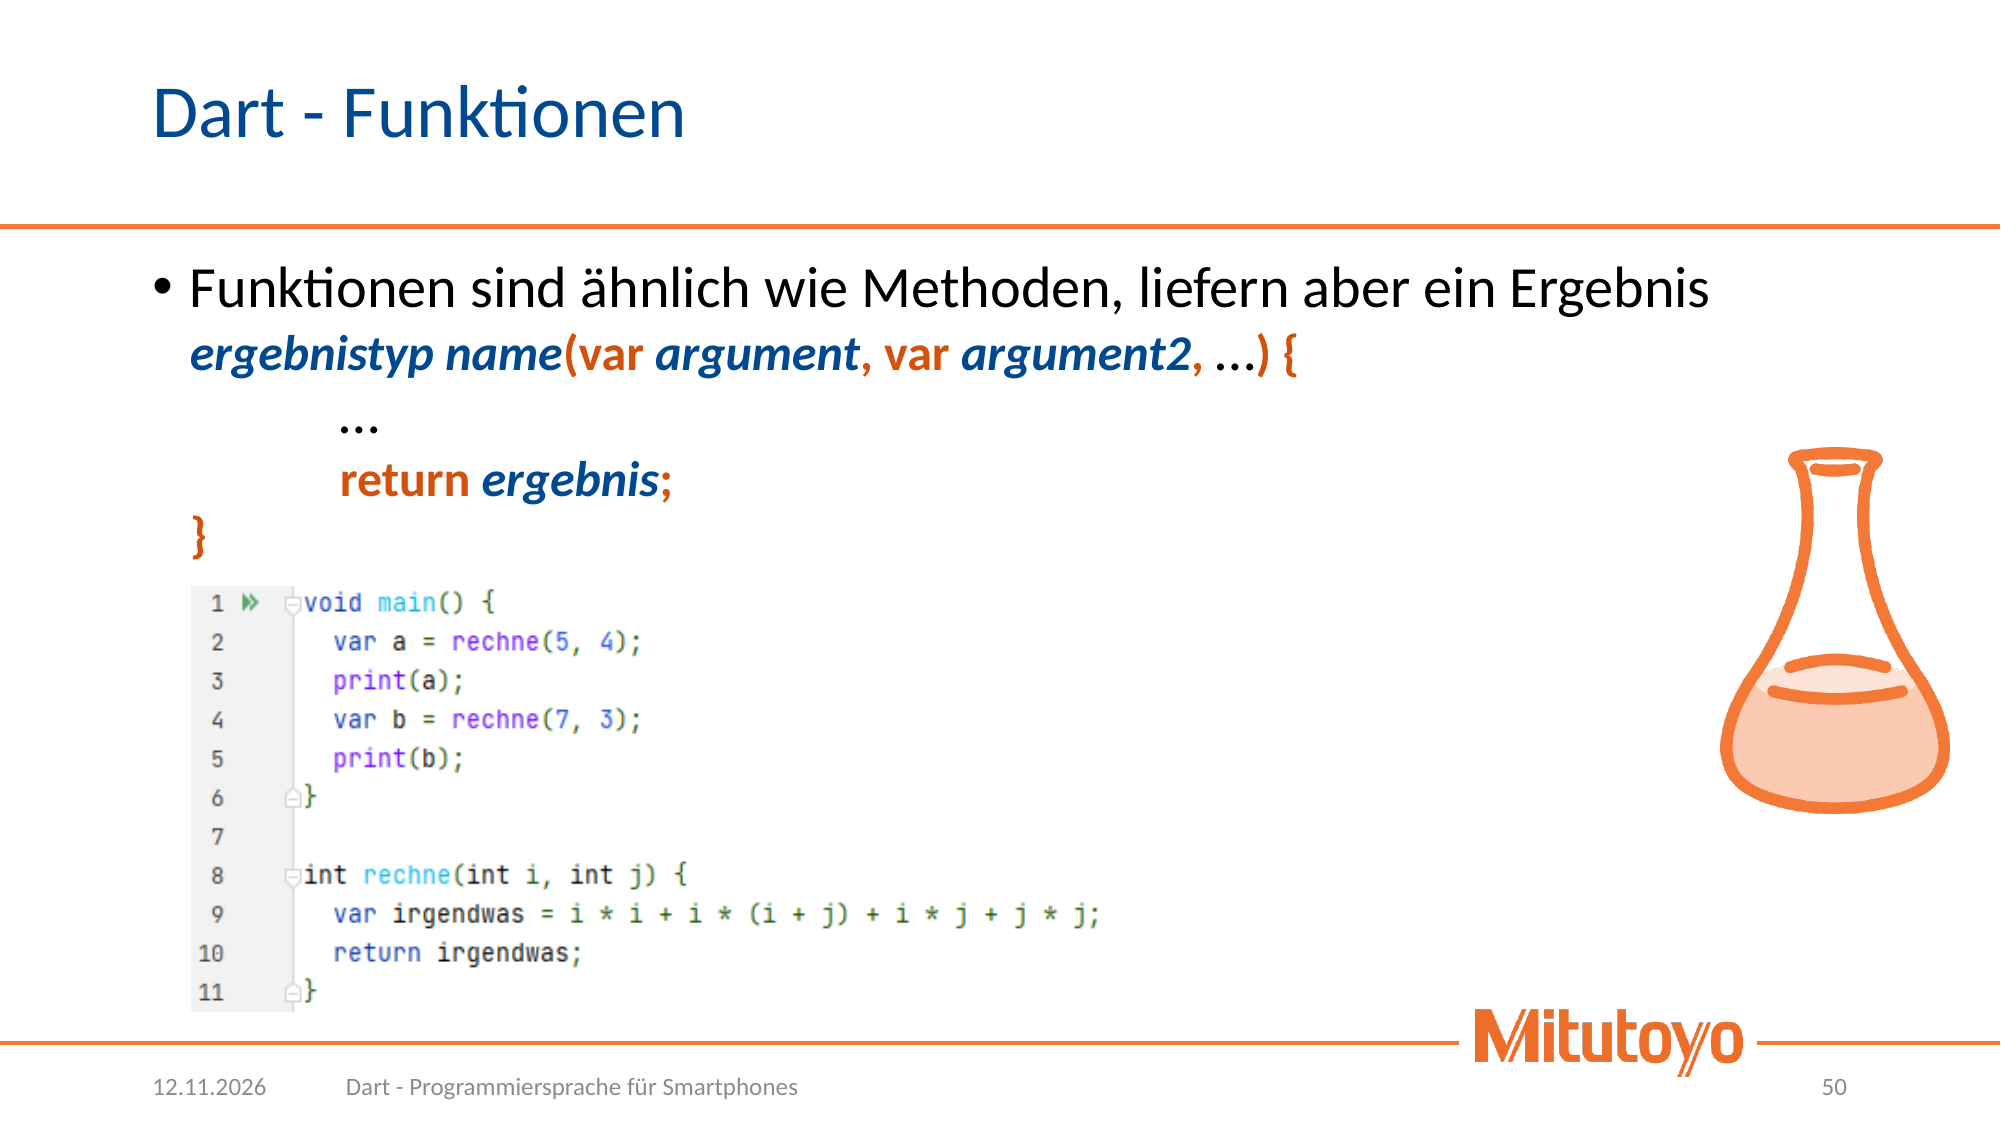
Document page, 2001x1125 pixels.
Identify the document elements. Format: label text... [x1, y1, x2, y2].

footer Dart - Programmiersprache für Smartphones [330, 1055, 1721, 1116]
list Funktionen sind ähnlich wie Methoden, liefern aber ein Ergebnis ergebnistyp name(var argument, var argument2, …) { … return ergebnis; } [137, 249, 1744, 1012]
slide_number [137, 1055, 313, 1116]
title Dart - Funktionen [137, 24, 1863, 203]
slide_number 50 [1743, 1055, 1863, 1116]
picture [191, 586, 1136, 1012]
picture [1475, 1012, 1744, 1077]
picture [1744, 447, 1950, 814]
